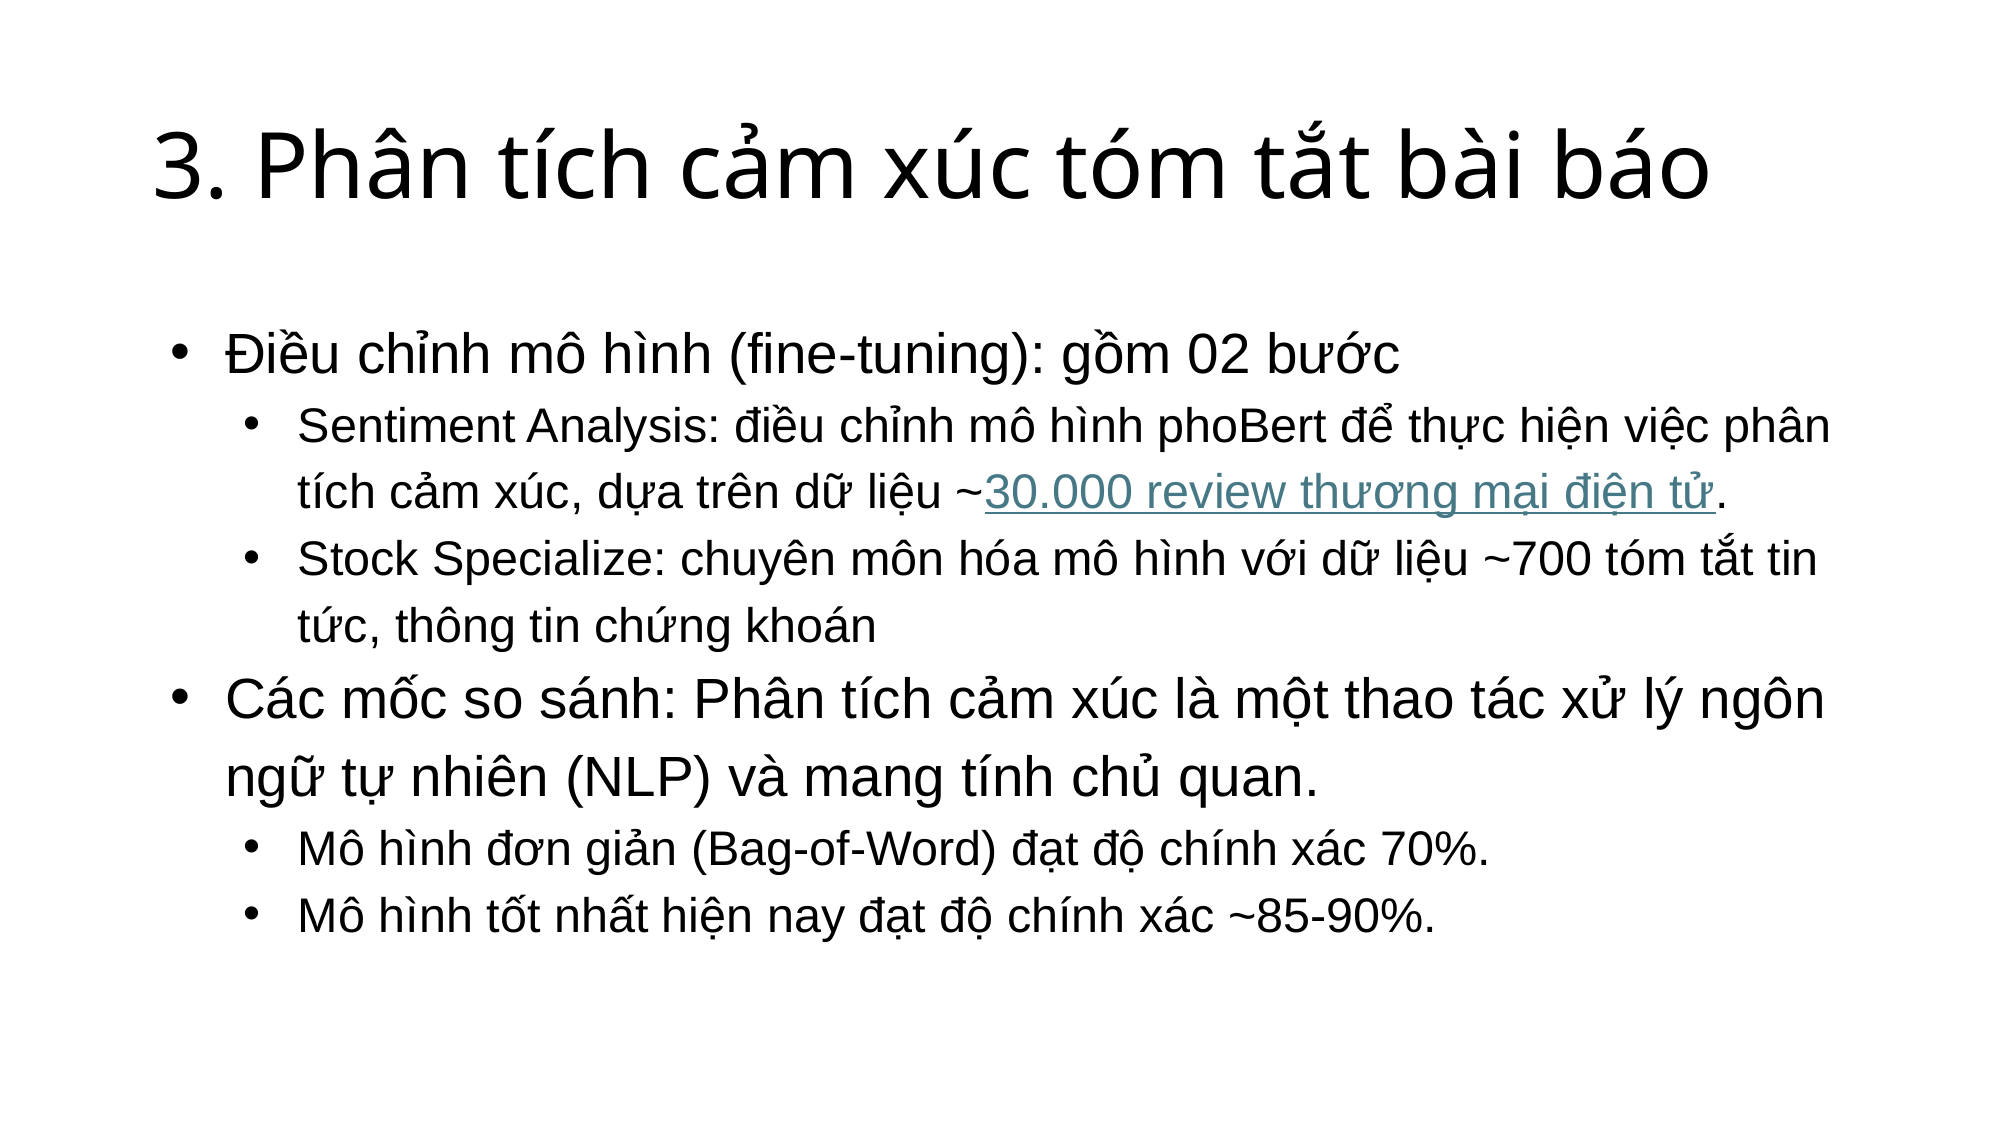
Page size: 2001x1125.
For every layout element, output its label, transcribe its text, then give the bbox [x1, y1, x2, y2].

title 3. Phân tích cảm xúc tóm tắt bài báo [137, 59, 1863, 278]
list Điều chỉnh mô hình (fine-tuning): gồm 02 bước Sentiment Analysis: điều chỉnh mô hình phoBert để thực hiện việc phân tích cảm xúc, dựa trên dữ liệu ~30.000 review thương mại điện tử. Stock Specialize: chuyên môn hóa mô hình với dữ liệu ~700 tóm tắt tin tức, thông tin chứng khoán Các mốc so sánh: Phân tích cảm xúc là một thao tác xử lý ngôn ngữ tự nhiên (NLP) và mang tính chủ quan. Mô hình đơn giản (Bag-of-Word) đạt độ chính xác 70%. Mô hình tốt nhất hiện nay đạt độ chính xác ~85-90%. [137, 299, 1863, 1014]
